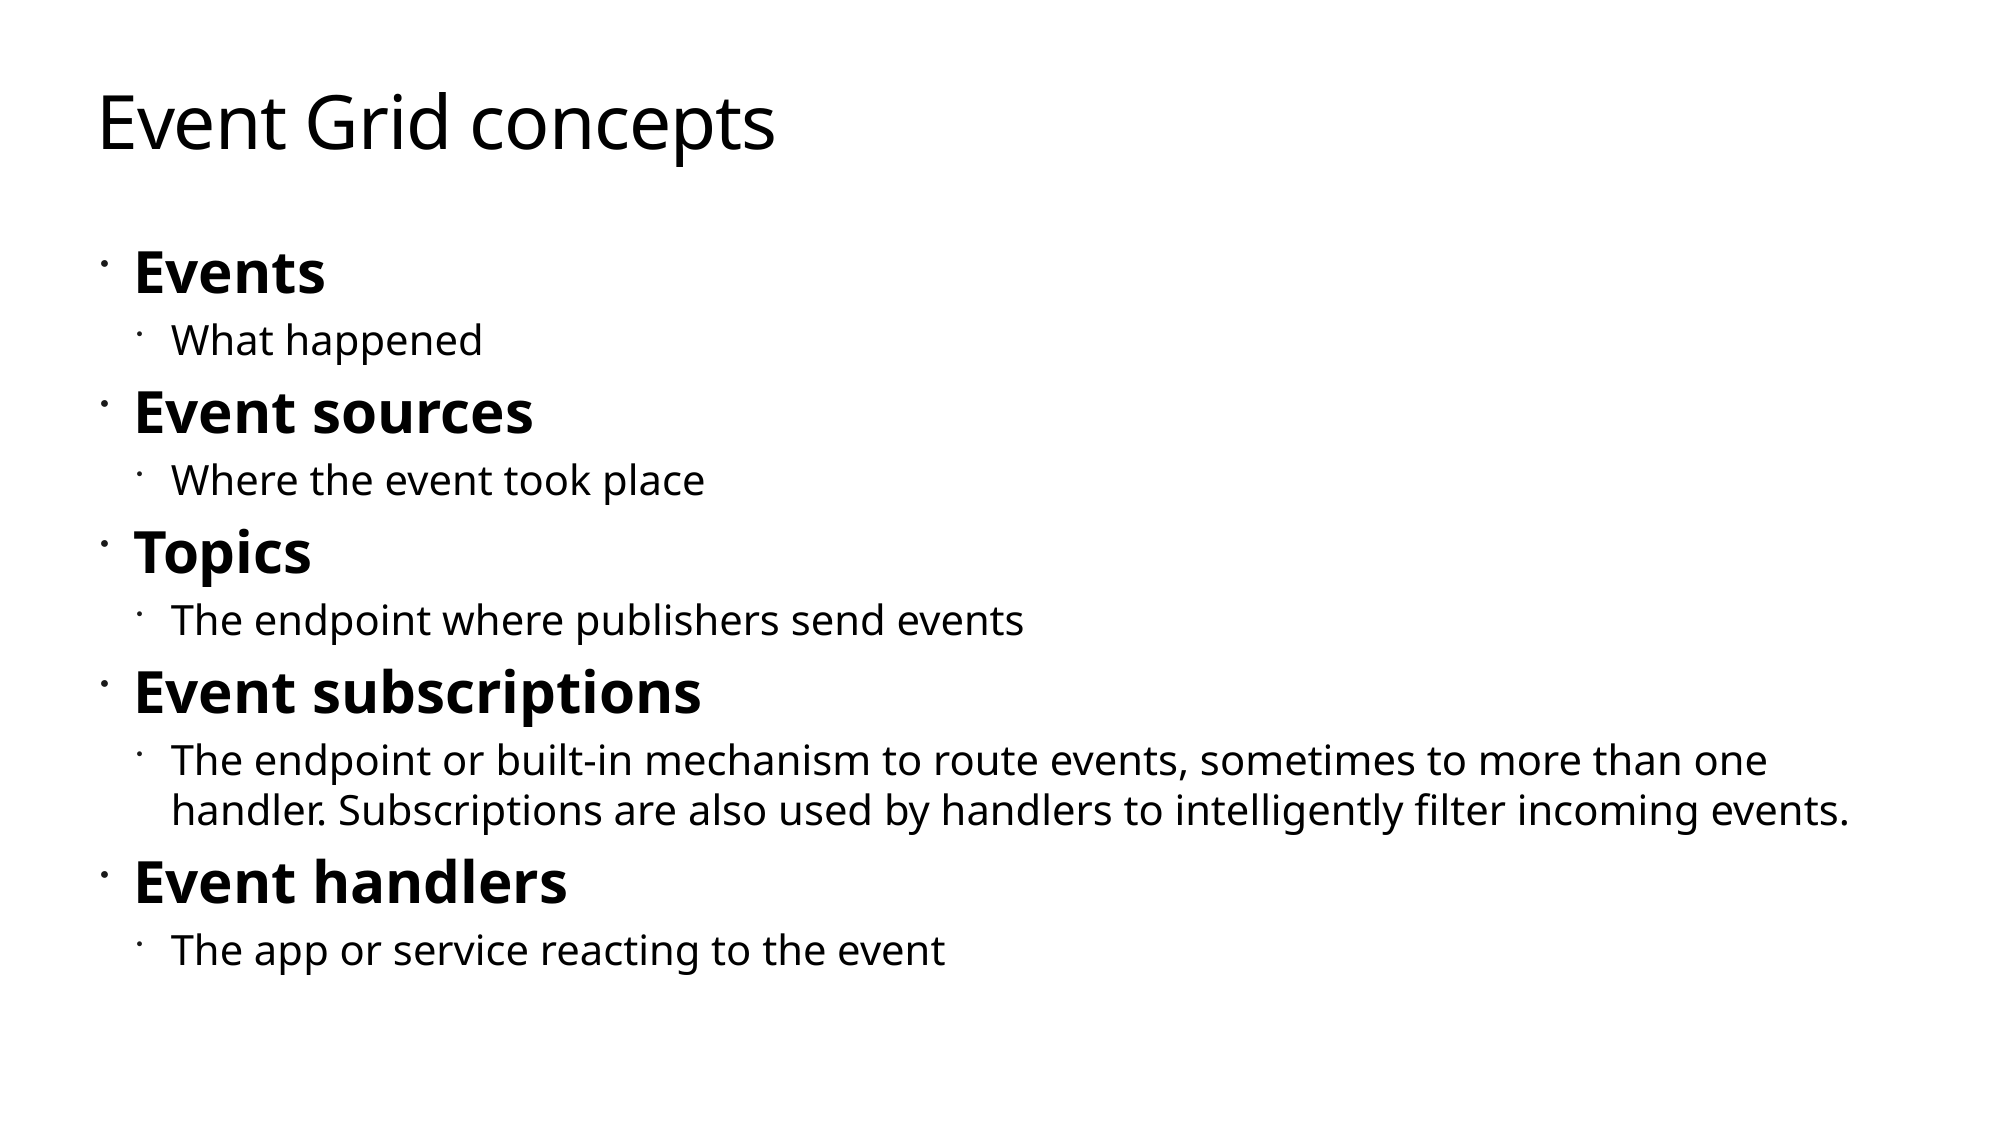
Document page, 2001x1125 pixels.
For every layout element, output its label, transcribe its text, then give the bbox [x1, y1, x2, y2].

list Events What happened Event sources Where the event took place Topics The endpoint where publishers send events Event subscriptions The endpoint or built-in mechanism to route events, sometimes to more than one handler. Subscriptions are also used by handlers to intelligently filter incoming events. Event handlers The app or service reacting to the event [95, 235, 1904, 999]
title Event Grid concepts [96, 75, 1904, 166]
